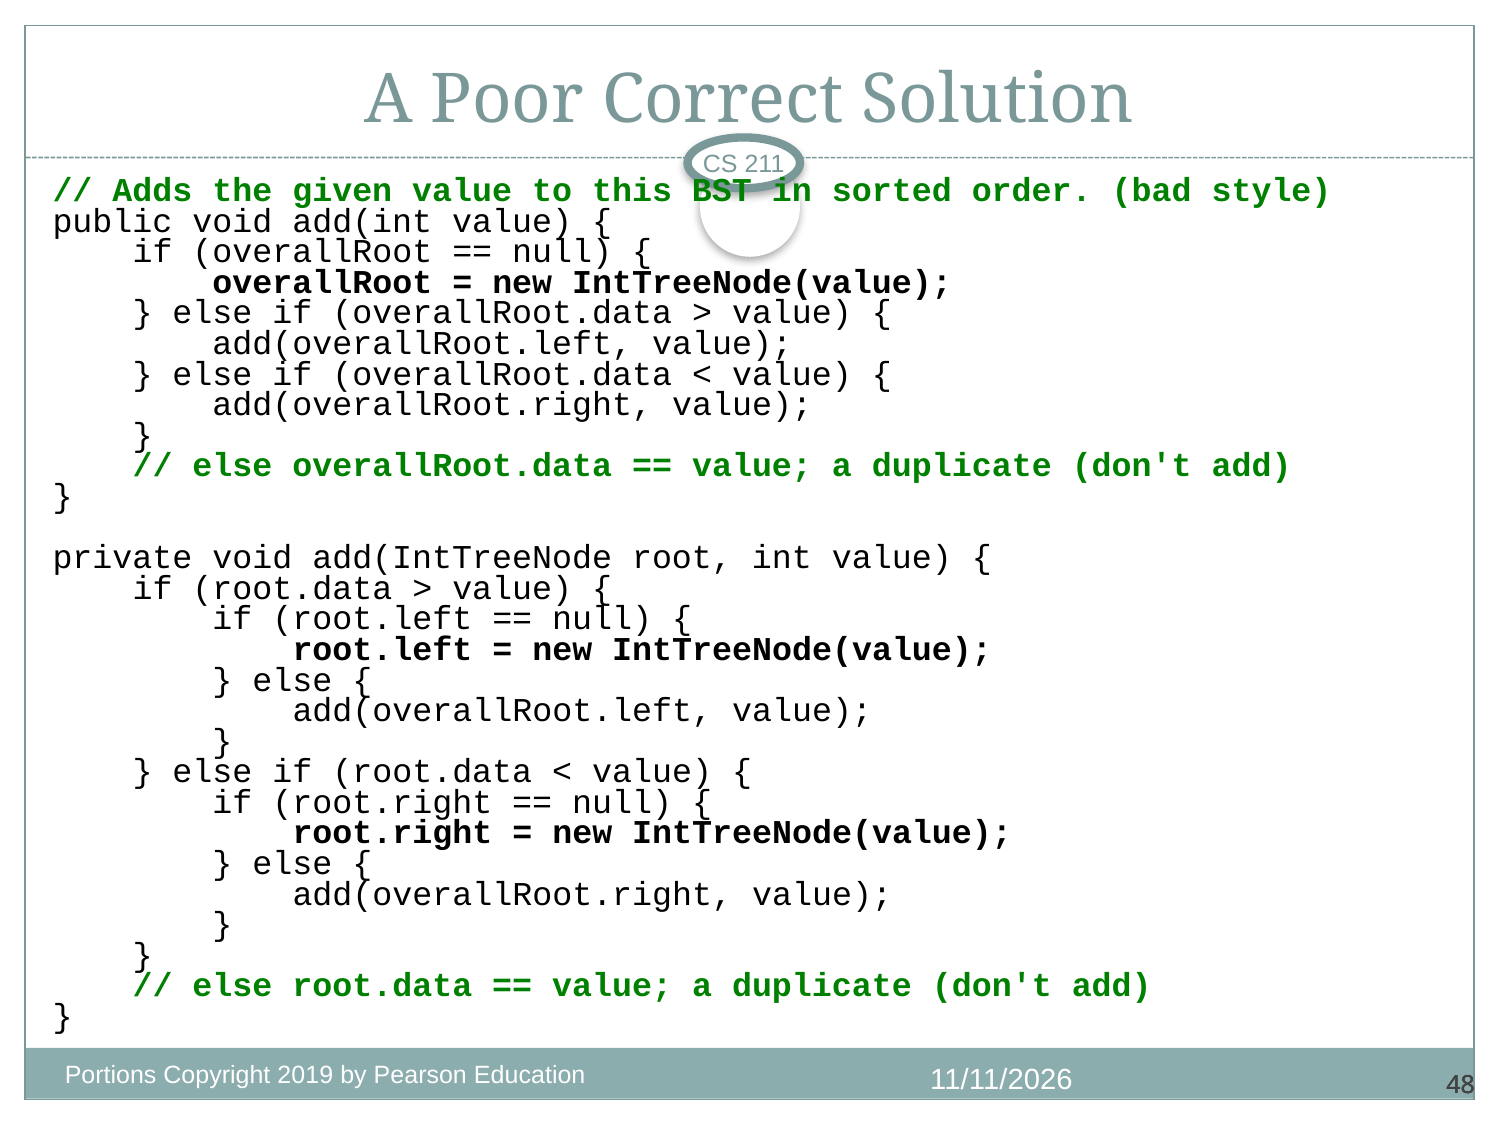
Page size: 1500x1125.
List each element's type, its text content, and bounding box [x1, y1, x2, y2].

slide_number CS 211 [675, 137, 813, 188]
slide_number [837, 1052, 1088, 1113]
list // Adds the given value to this BST in sorted order. (bad style) public void add(int value) { if (overallRoot == null) { overallRoot = new IntTreeNode(value); } else if (overallRoot.data > value) { add(overallRoot.left, value); } else if (overallRoot.data < value) { add(overallRoot.right, value); } // else overallRoot.data == value; a duplicate (don't add) } private void add(IntTreeNode root, int value) { if (root.data > value) { if (root.left == null) { root.left = new IntTreeNode(value); } else { add(overallRoot.left, value); } } else if (root.data < value) { if (root.right == null) { root.right = new IntTreeNode(value); } else { add(overallRoot.right, value); } } // else root.data == value; a duplicate (don't add) } [37, 174, 1463, 1013]
title A Poor Correct Solution [49, 37, 1450, 144]
footer Portions Copyright 2019 by Pearson Education [50, 1051, 663, 1112]
